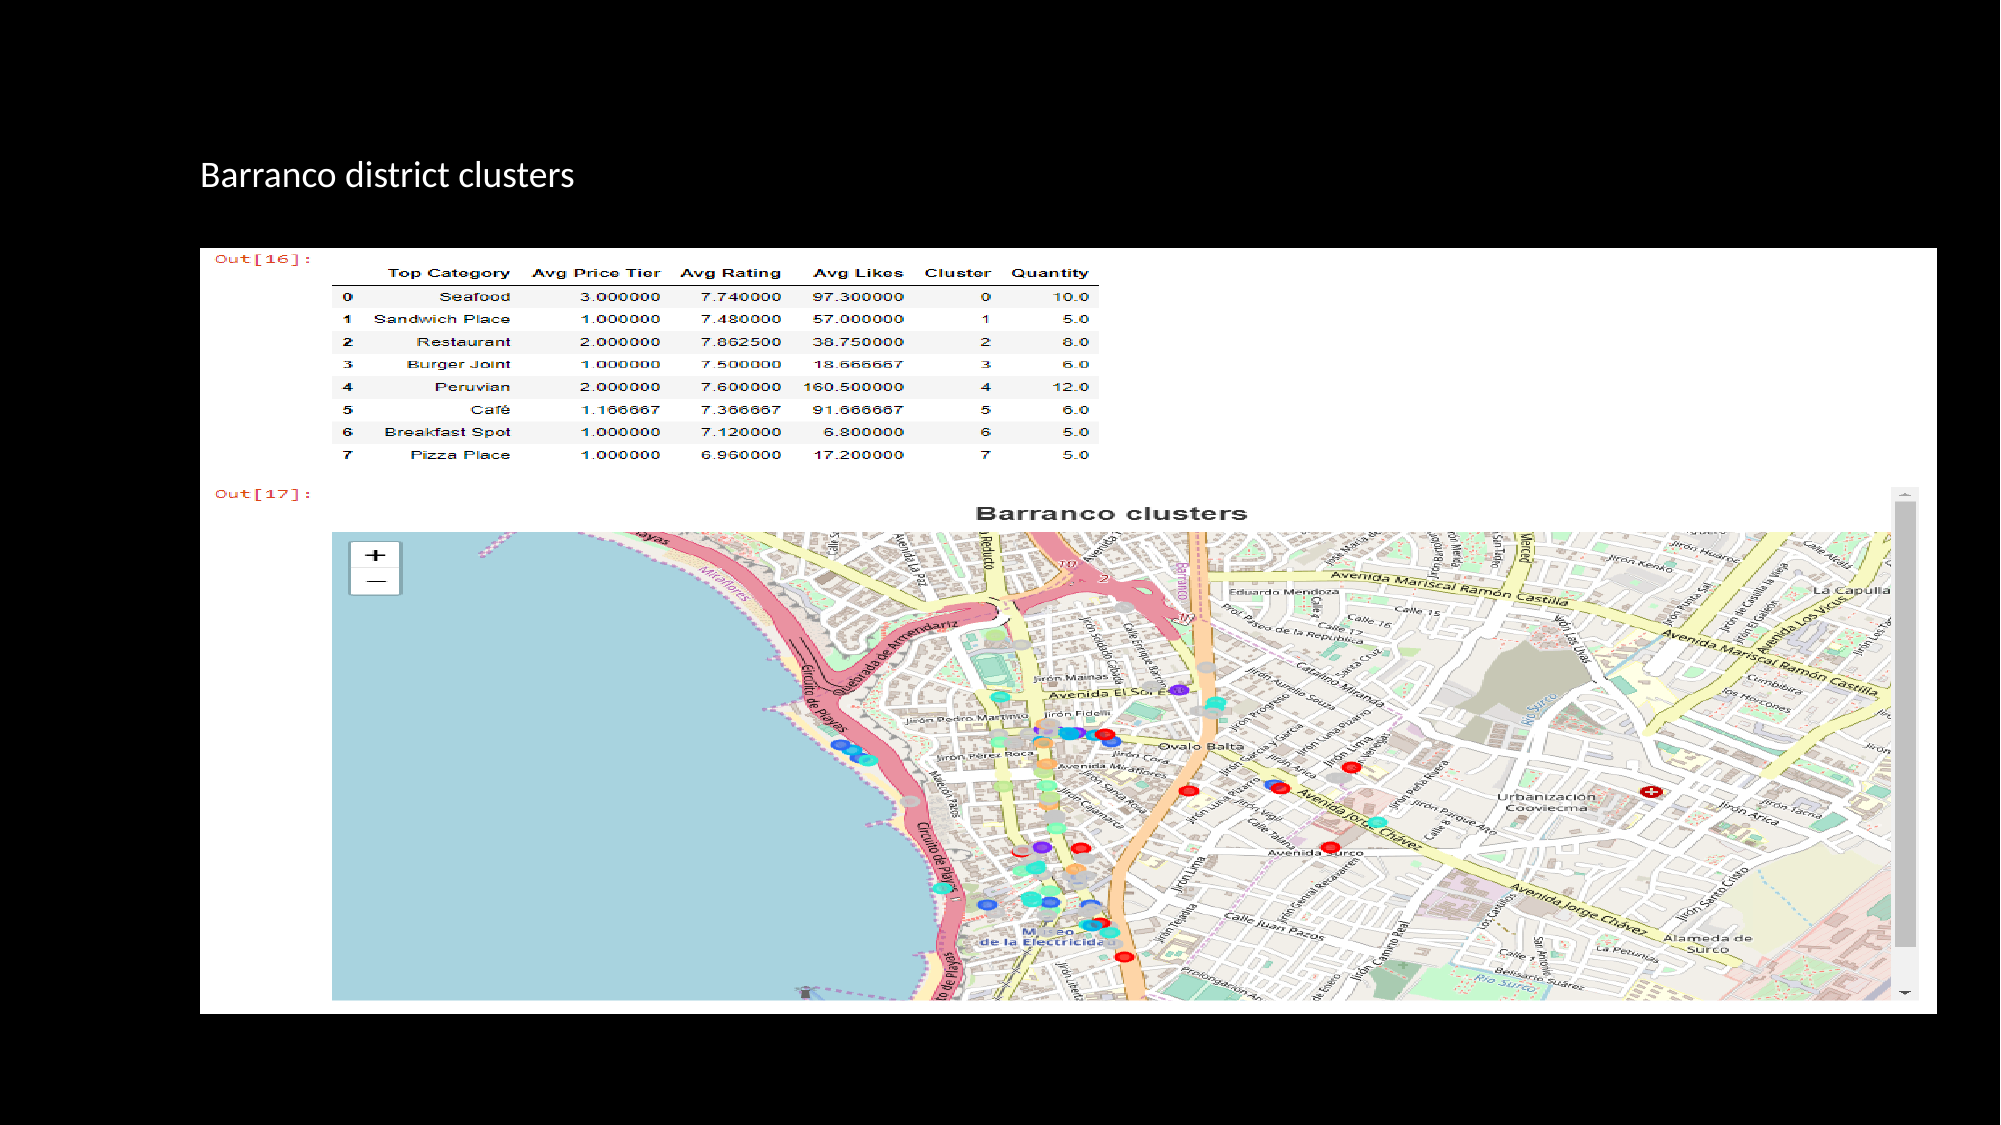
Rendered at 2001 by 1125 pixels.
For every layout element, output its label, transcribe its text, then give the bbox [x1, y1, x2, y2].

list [199, 248, 1937, 1014]
text_box Barranco district clusters [185, 142, 591, 203]
